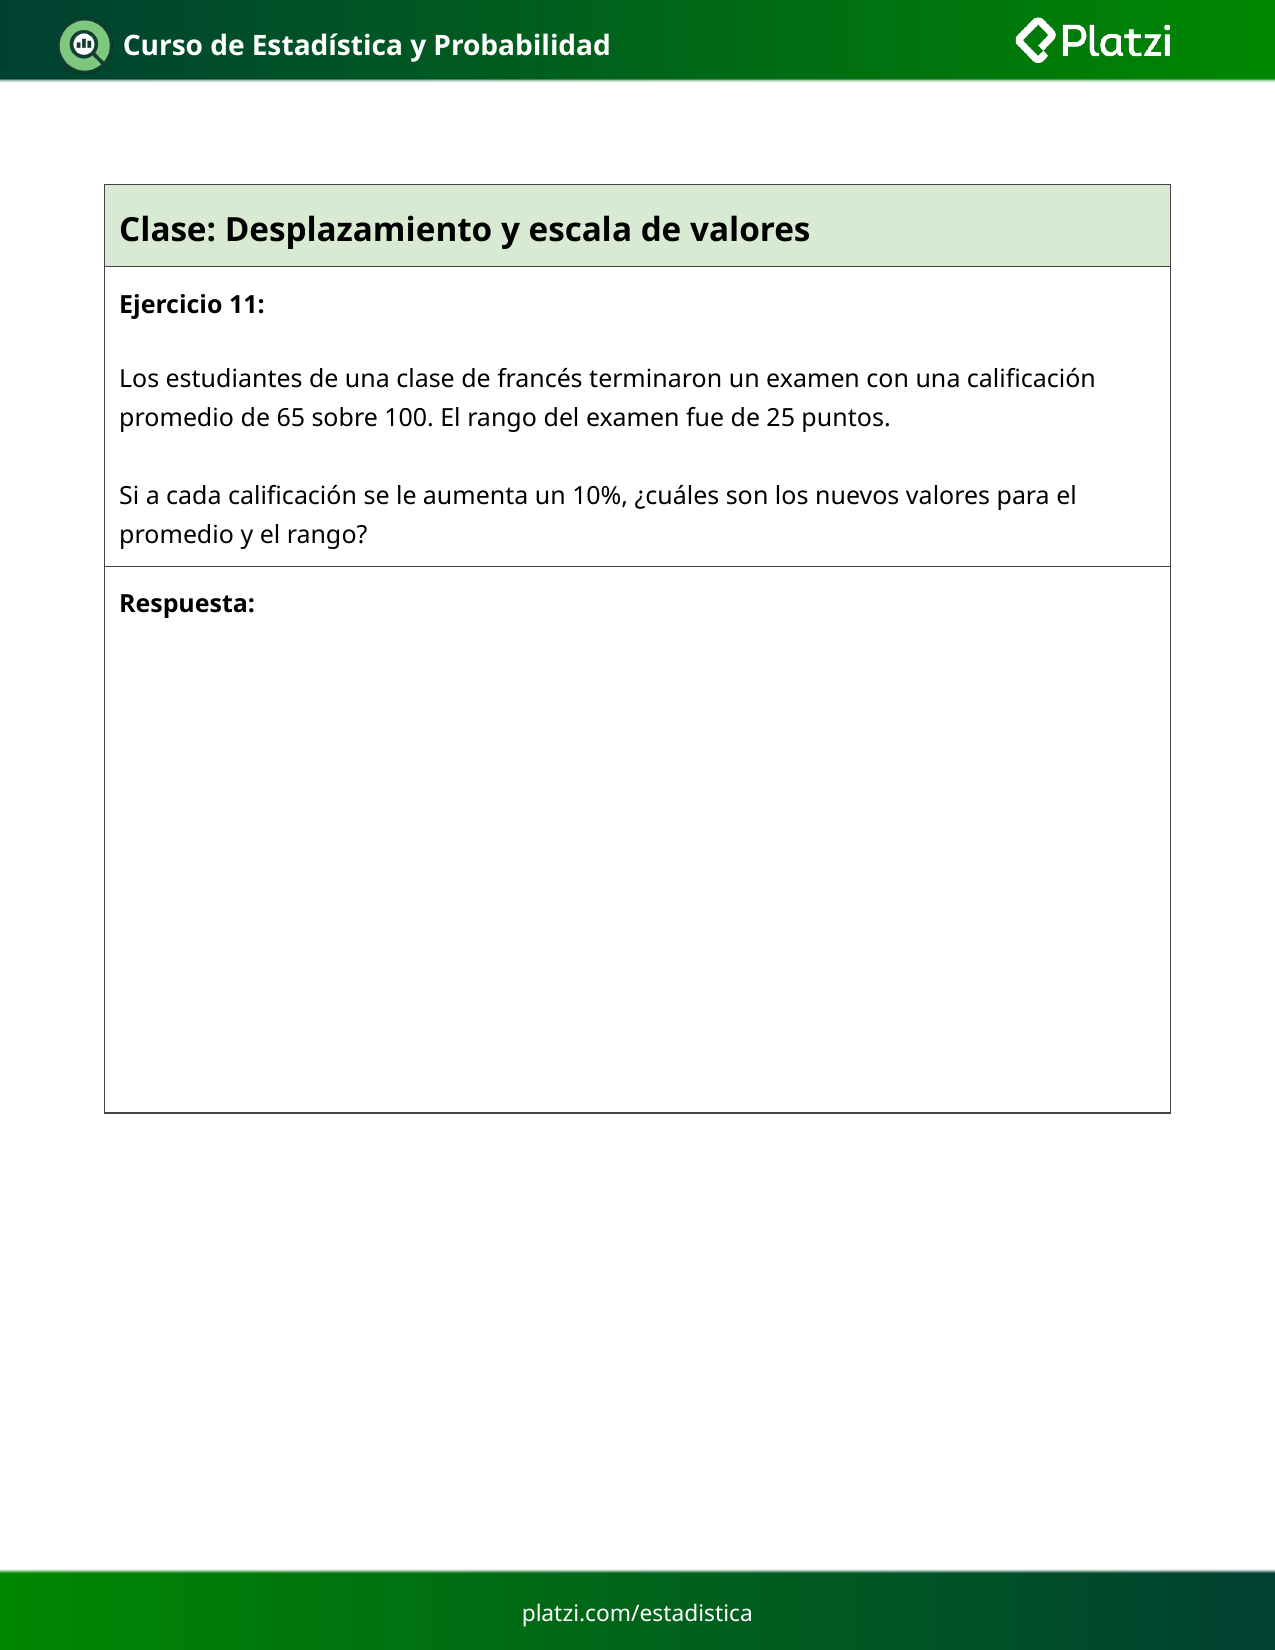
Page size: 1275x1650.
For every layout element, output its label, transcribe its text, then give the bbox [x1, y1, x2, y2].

picture [0, 0, 1275, 1650]
subtitle platzi.com/estadistica [200, 1571, 1075, 1650]
table_cell Ejercicio 11: Los estudiantes de una clase de francés terminaron un examen con una calificación promedio de 65 sobre 100. El rango del examen fue de 25 puntos. Si a cada calificación se le aumenta un 10%, ¿cuáles son los nuevos valores para el promedio y el rango? [105, 267, 1170, 566]
table_header Clase: Desplazamiento y escala de valores [105, 185, 1170, 266]
table_cell Respuesta: [105, 567, 1170, 1112]
title Curso de Estadística y Probabilidad [101, 6, 977, 86]
